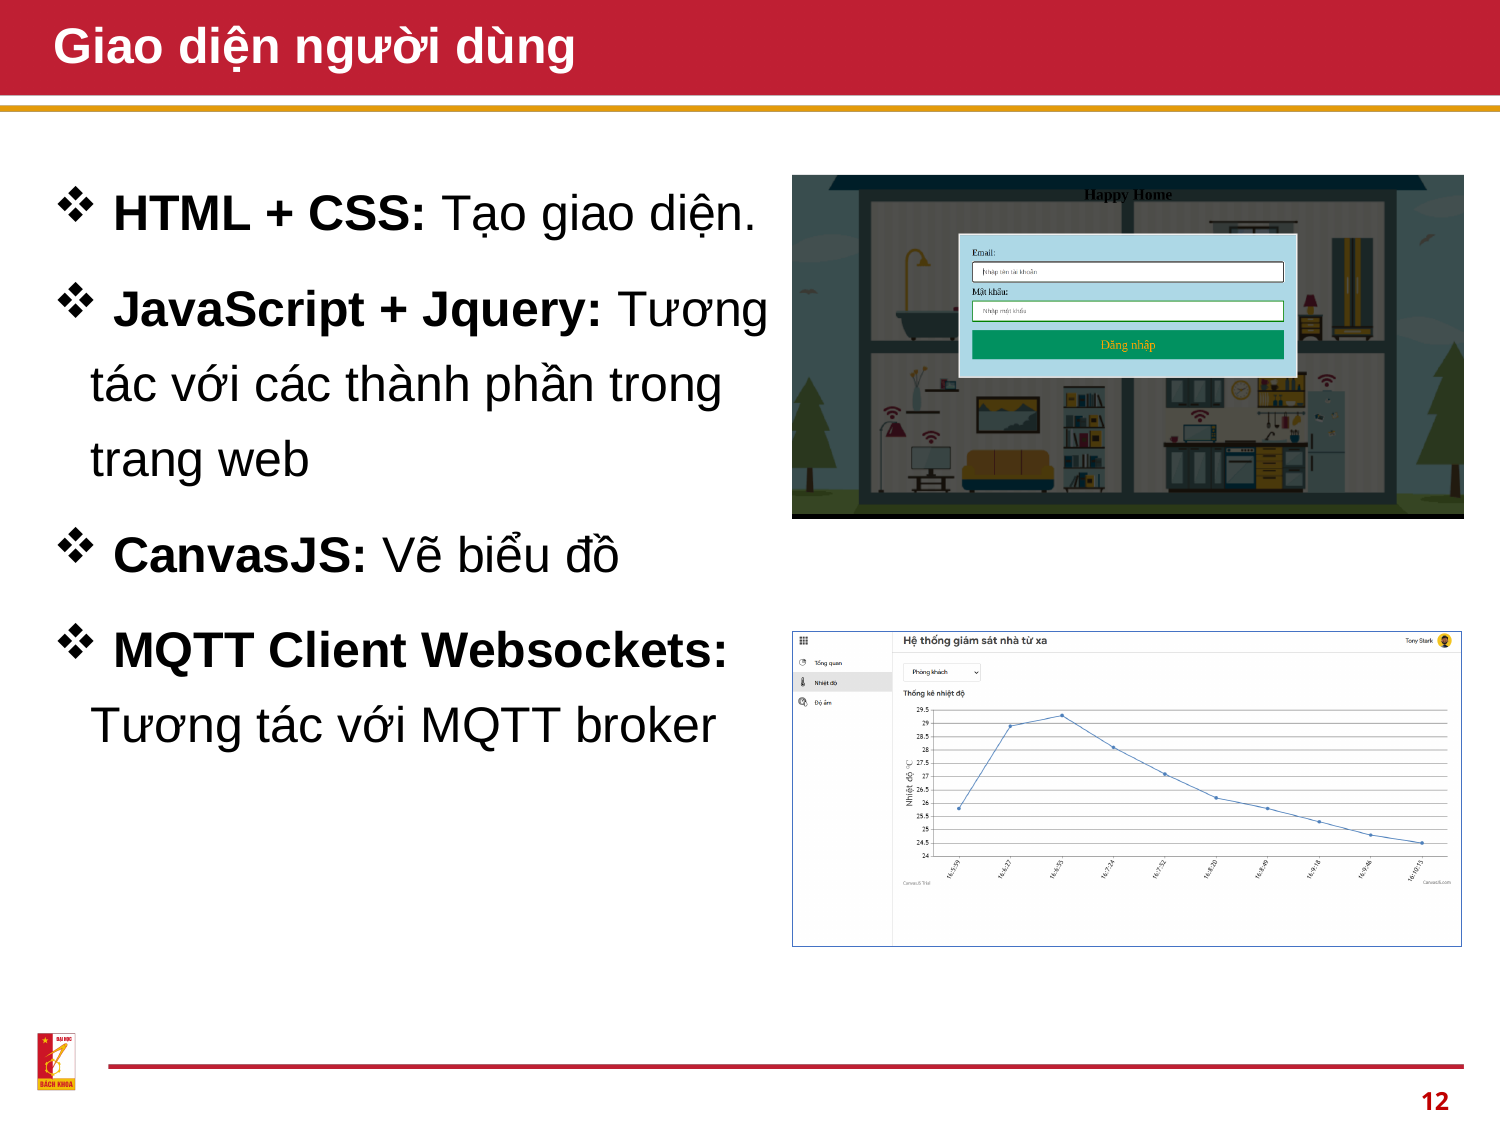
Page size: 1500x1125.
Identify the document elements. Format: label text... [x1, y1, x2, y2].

slide_number 11 [1126, 1078, 1464, 1125]
title Giao diện người dùng [38, 12, 1462, 87]
list HTML + CSS: Tạo giao diện. JavaScript + Jquery: Tương tác với các thành phần trong trang web CanvasJS: Vẽ biểu đồ MQTT Client Websockets: Tương tác với MQTT broker [38, 157, 793, 563]
picture [0, 0, 1500, 1125]
